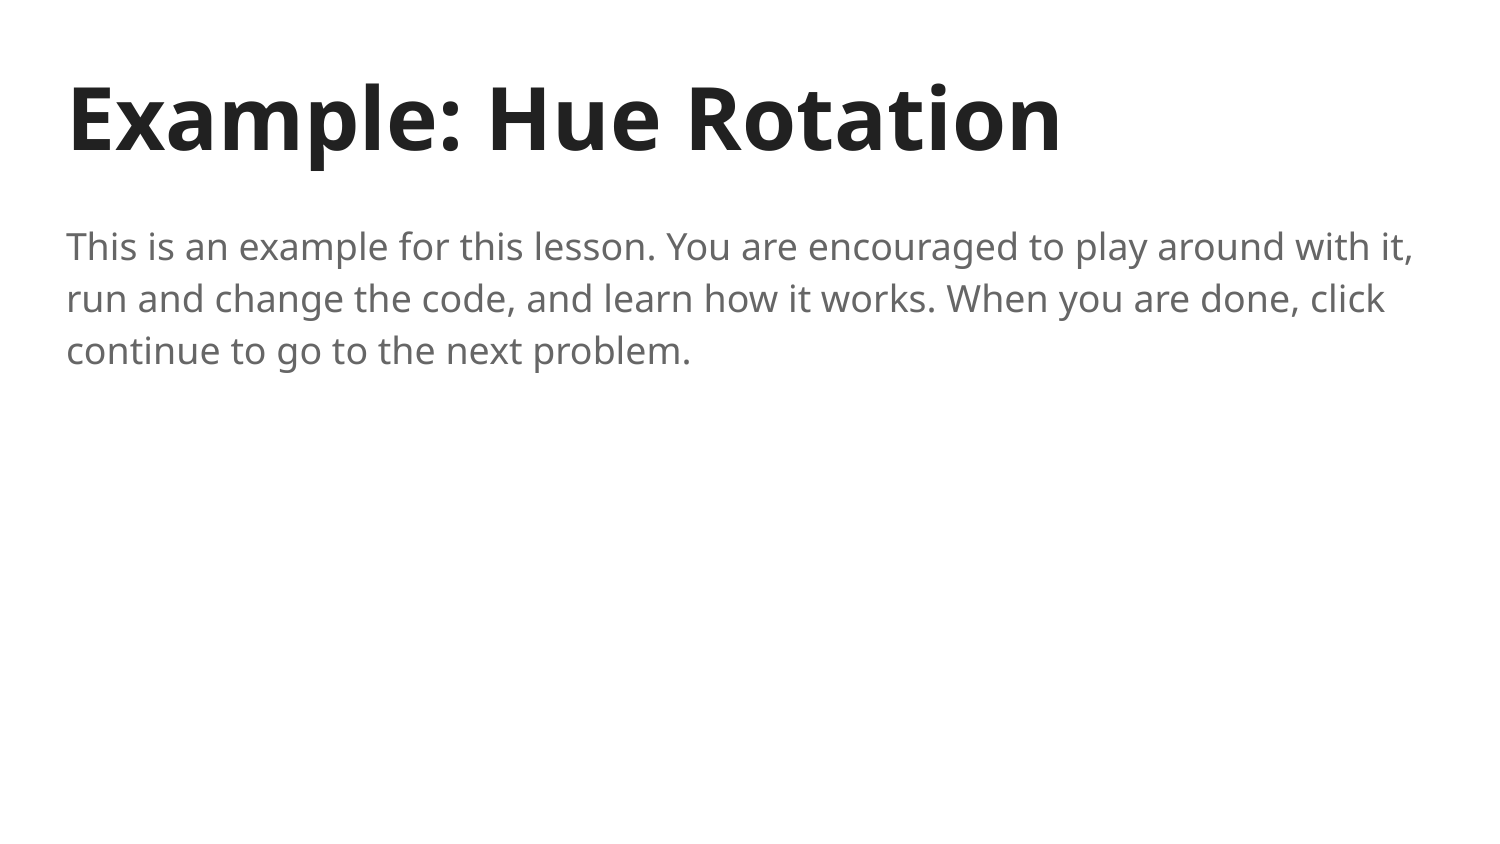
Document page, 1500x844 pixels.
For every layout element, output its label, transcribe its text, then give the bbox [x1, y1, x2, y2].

list This is an example for this lesson. You are encouraged to play around with it, run and change the code, and learn how it works. When you are done, click continue to go to the next problem. [51, 201, 1449, 750]
title Example: Hue Rotation [51, 48, 1449, 180]
